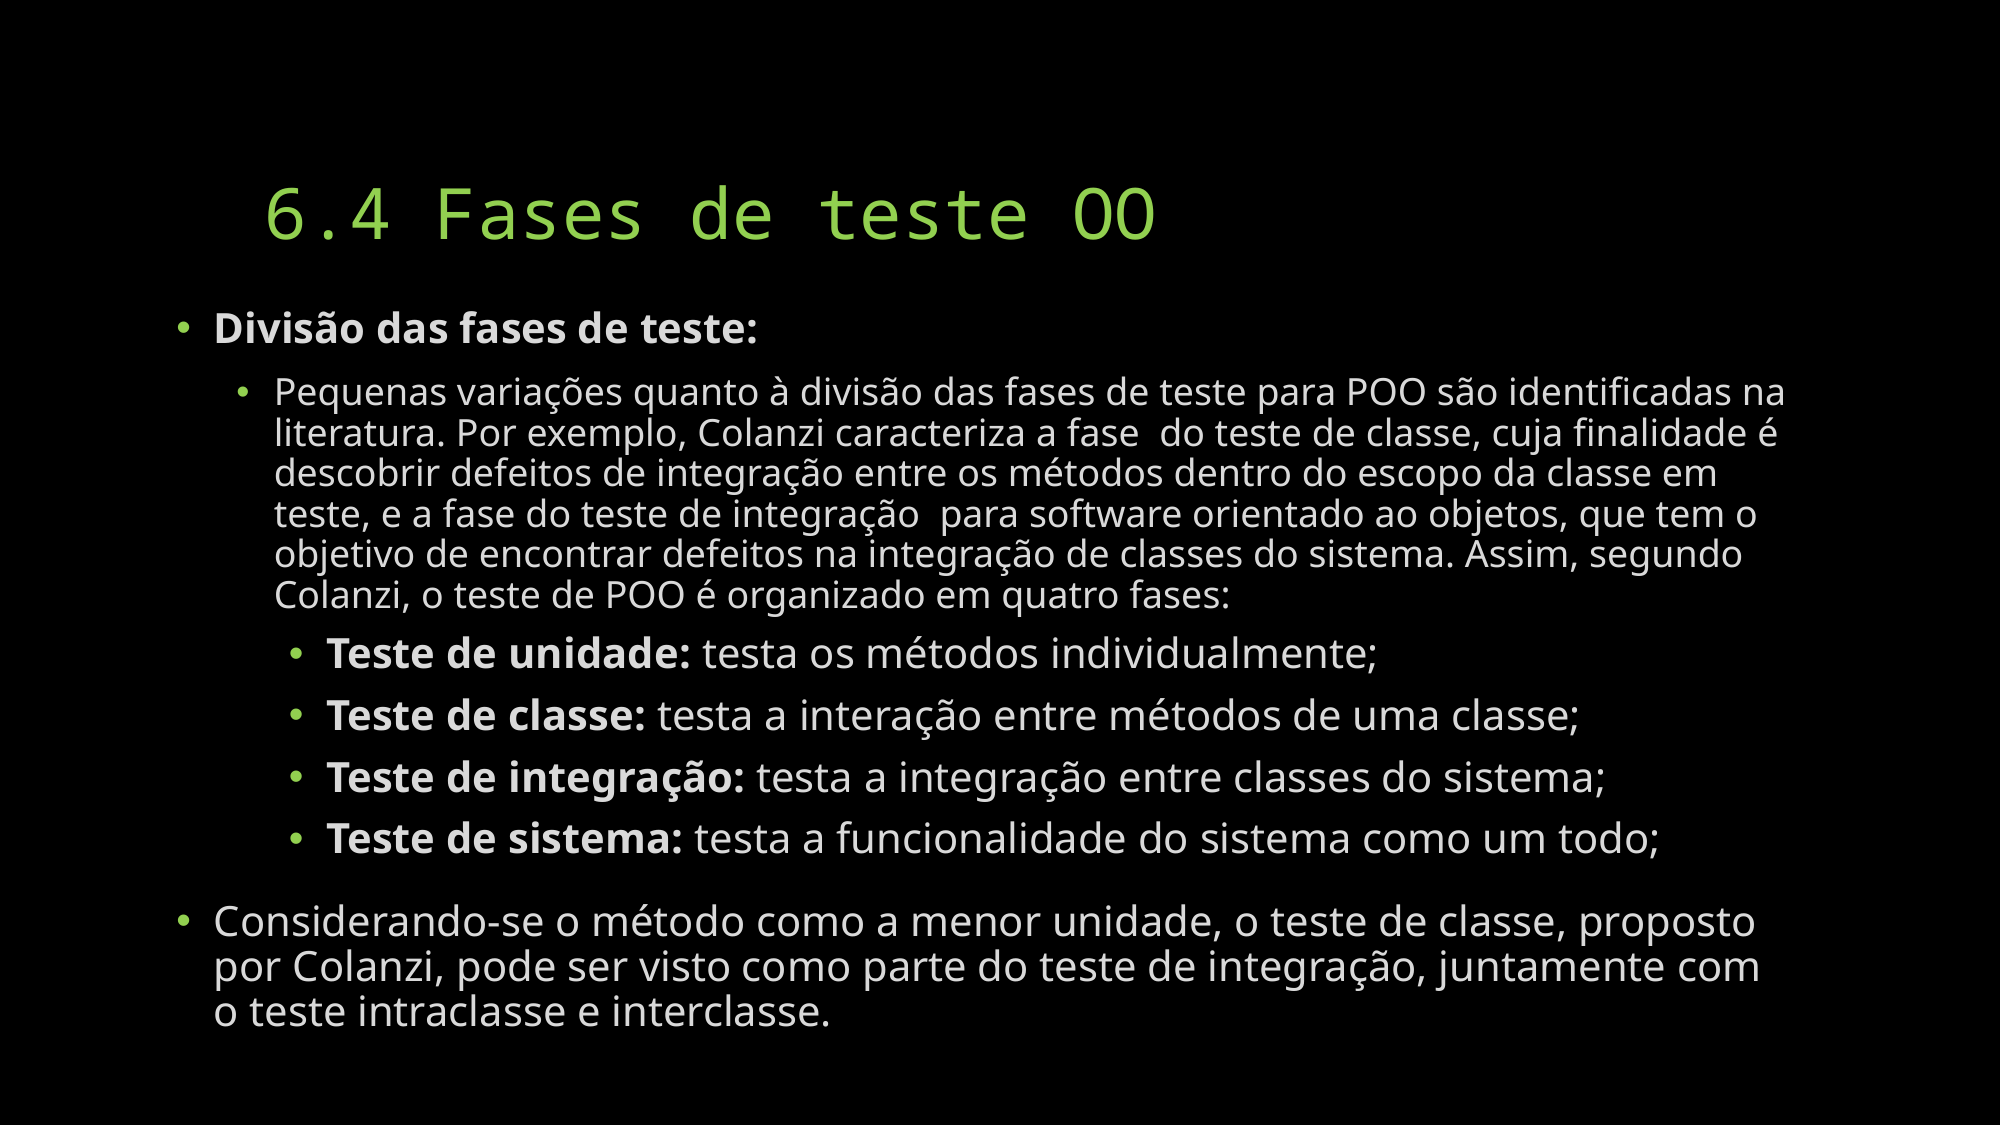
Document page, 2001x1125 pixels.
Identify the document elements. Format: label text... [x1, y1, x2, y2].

list Divisão das fases de teste: Pequenas variações quanto à divisão das fases de teste para POO são identificadas na literatura. Por exemplo, Colanzi caracteriza a fase do teste de classe, cuja finalidade é descobrir defeitos de integração entre os métodos dentro do escopo da classe em teste, e a fase do teste de integração para software orientado ao objetos, que tem o objetivo de encontrar defeitos na integração de classes do sistema. Assim, segundo Colanzi, o teste de POO é organizado em quatro fases: Teste de unidade: testa os métodos individualmente; Teste de classe: testa a interação entre métodos de uma classe; Teste de integração: testa a integração entre classes do sistema; Teste de sistema: testa a funcionalidade do sistema como um todo; Considerando-se o método como a menor unidade, o teste de classe, proposto por Colanzi, pode ser visto como parte do teste de integração, juntamente com o teste intraclasse e interclasse. [161, 299, 1804, 1094]
title 6.4 Fases de teste OO [249, 75, 1750, 263]
